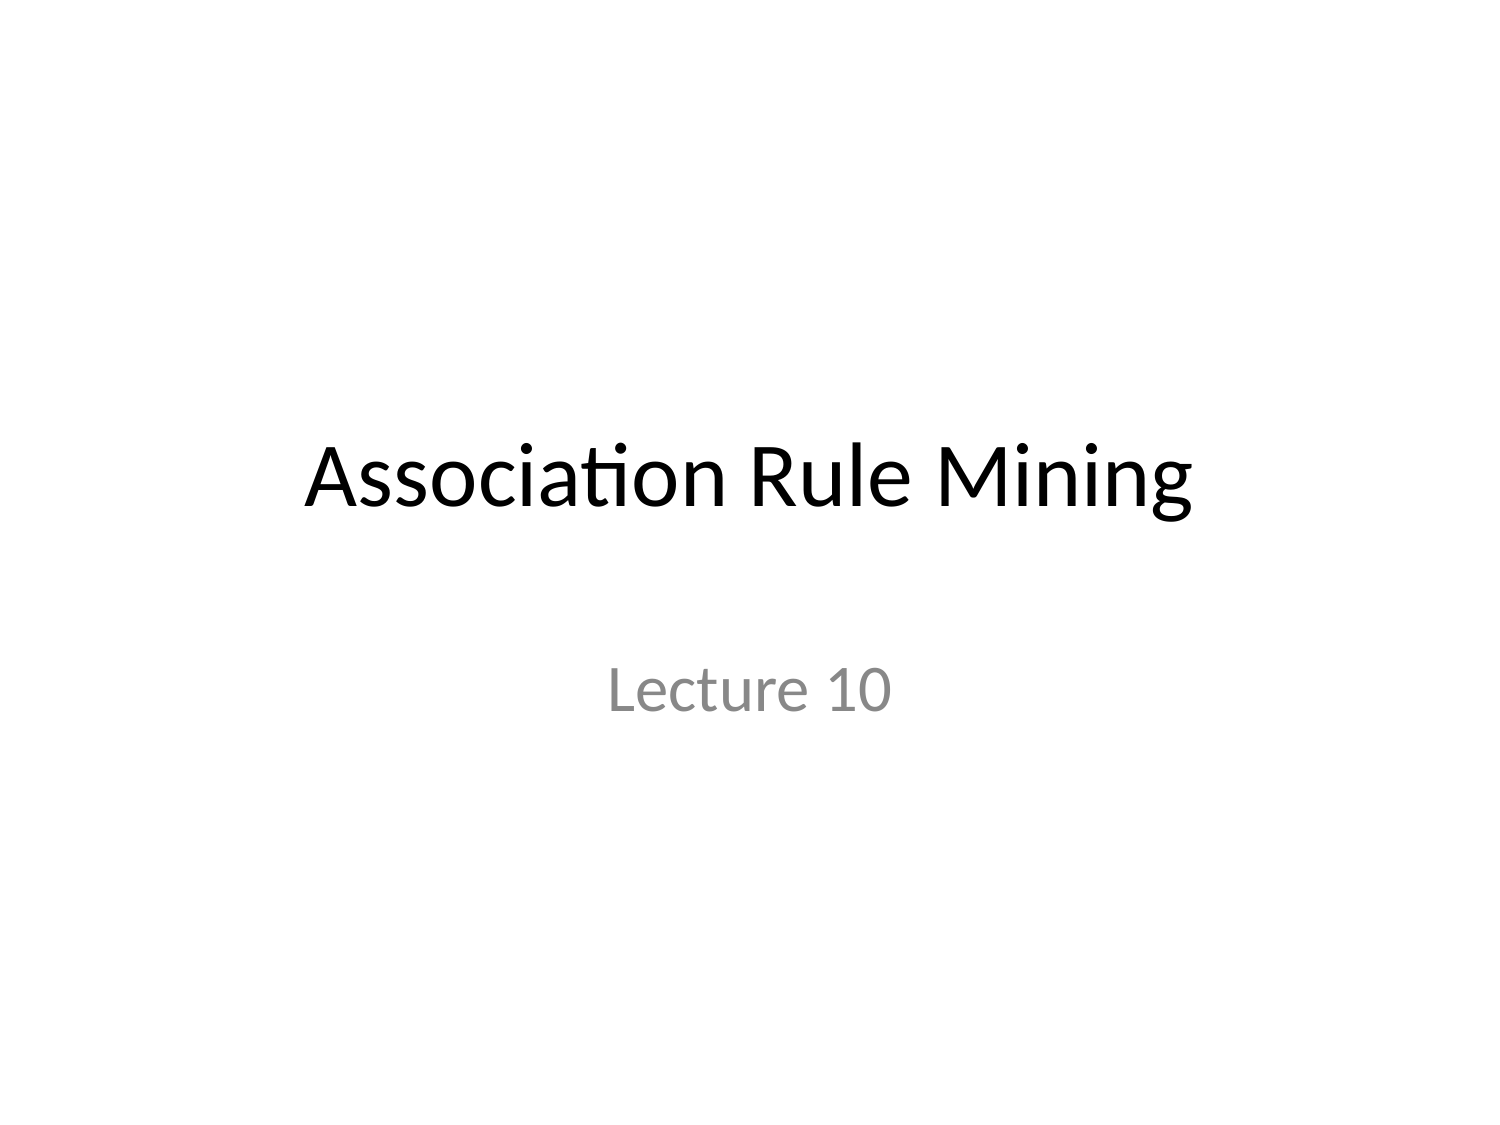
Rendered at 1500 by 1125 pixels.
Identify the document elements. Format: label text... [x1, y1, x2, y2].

title Association Rule Mining [112, 349, 1388, 591]
subtitle Lecture 10 [225, 637, 1275, 925]
